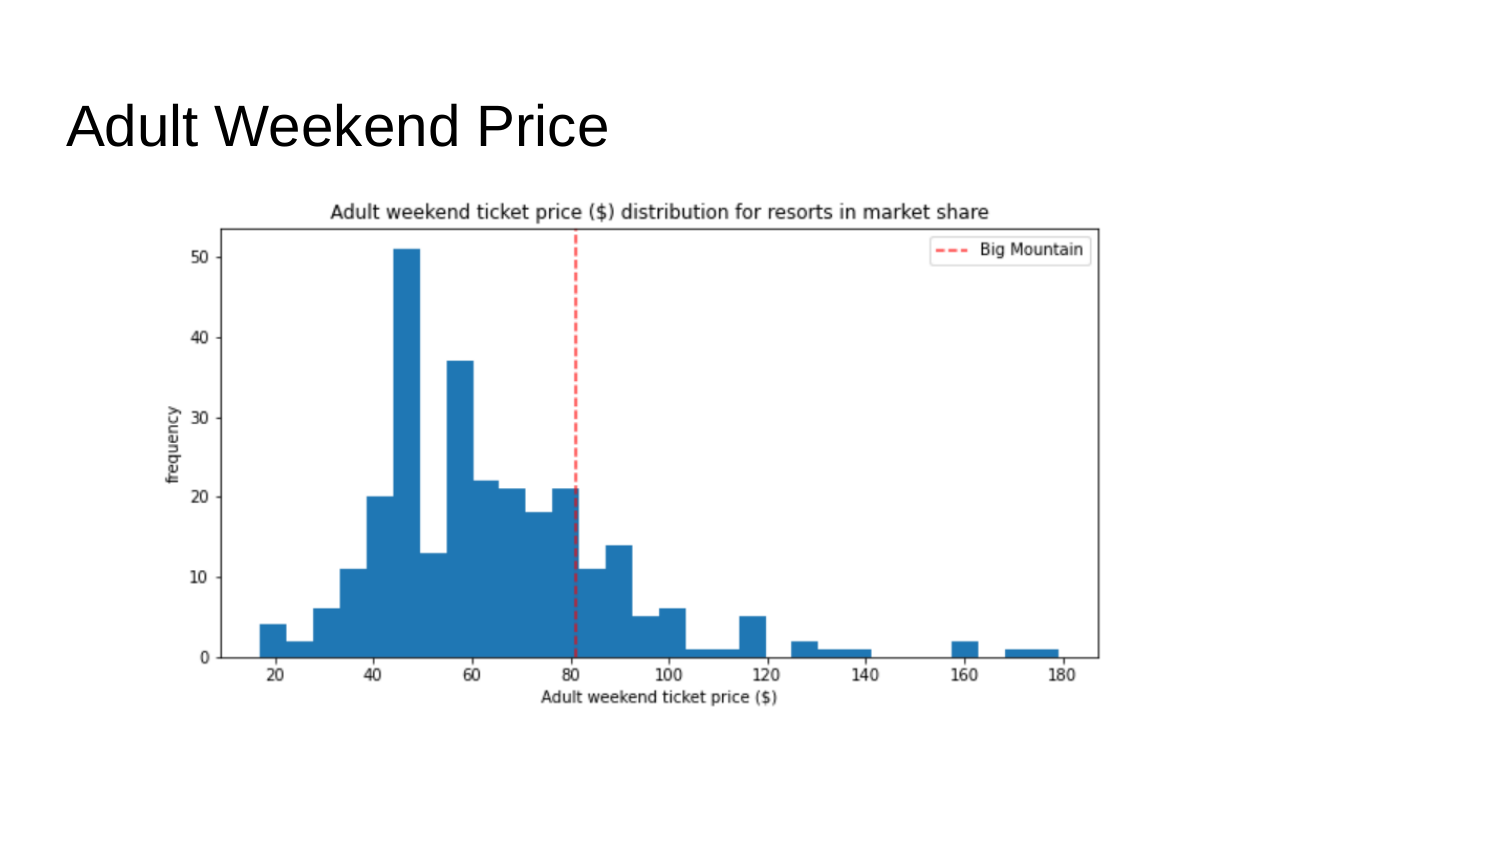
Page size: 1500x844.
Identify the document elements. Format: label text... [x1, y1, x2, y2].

title Adult Weekend Price [51, 72, 1449, 167]
picture [157, 191, 1134, 716]
